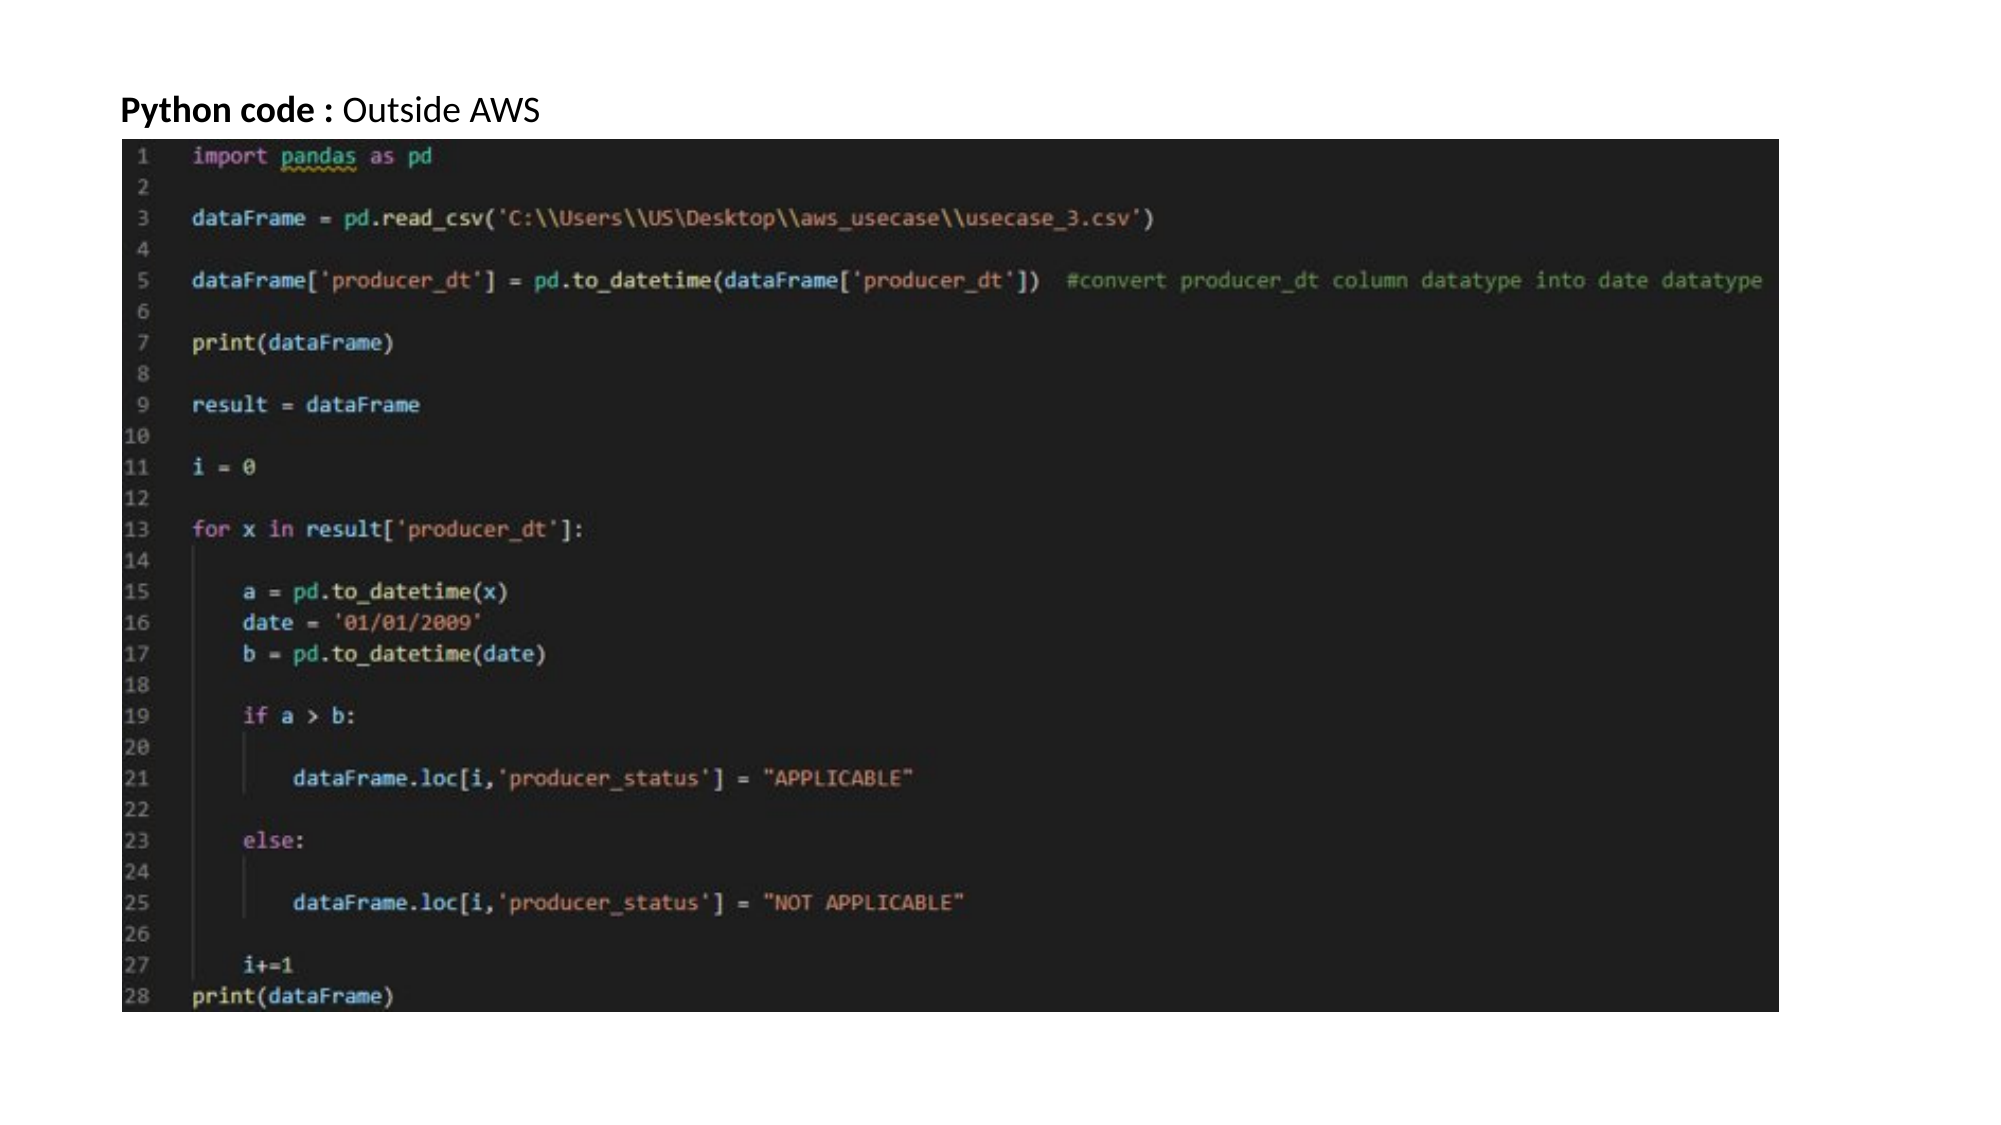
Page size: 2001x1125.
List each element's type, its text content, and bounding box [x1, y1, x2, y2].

picture [122, 139, 1779, 1012]
text_box Python code : Outside AWS [105, 77, 556, 183]
